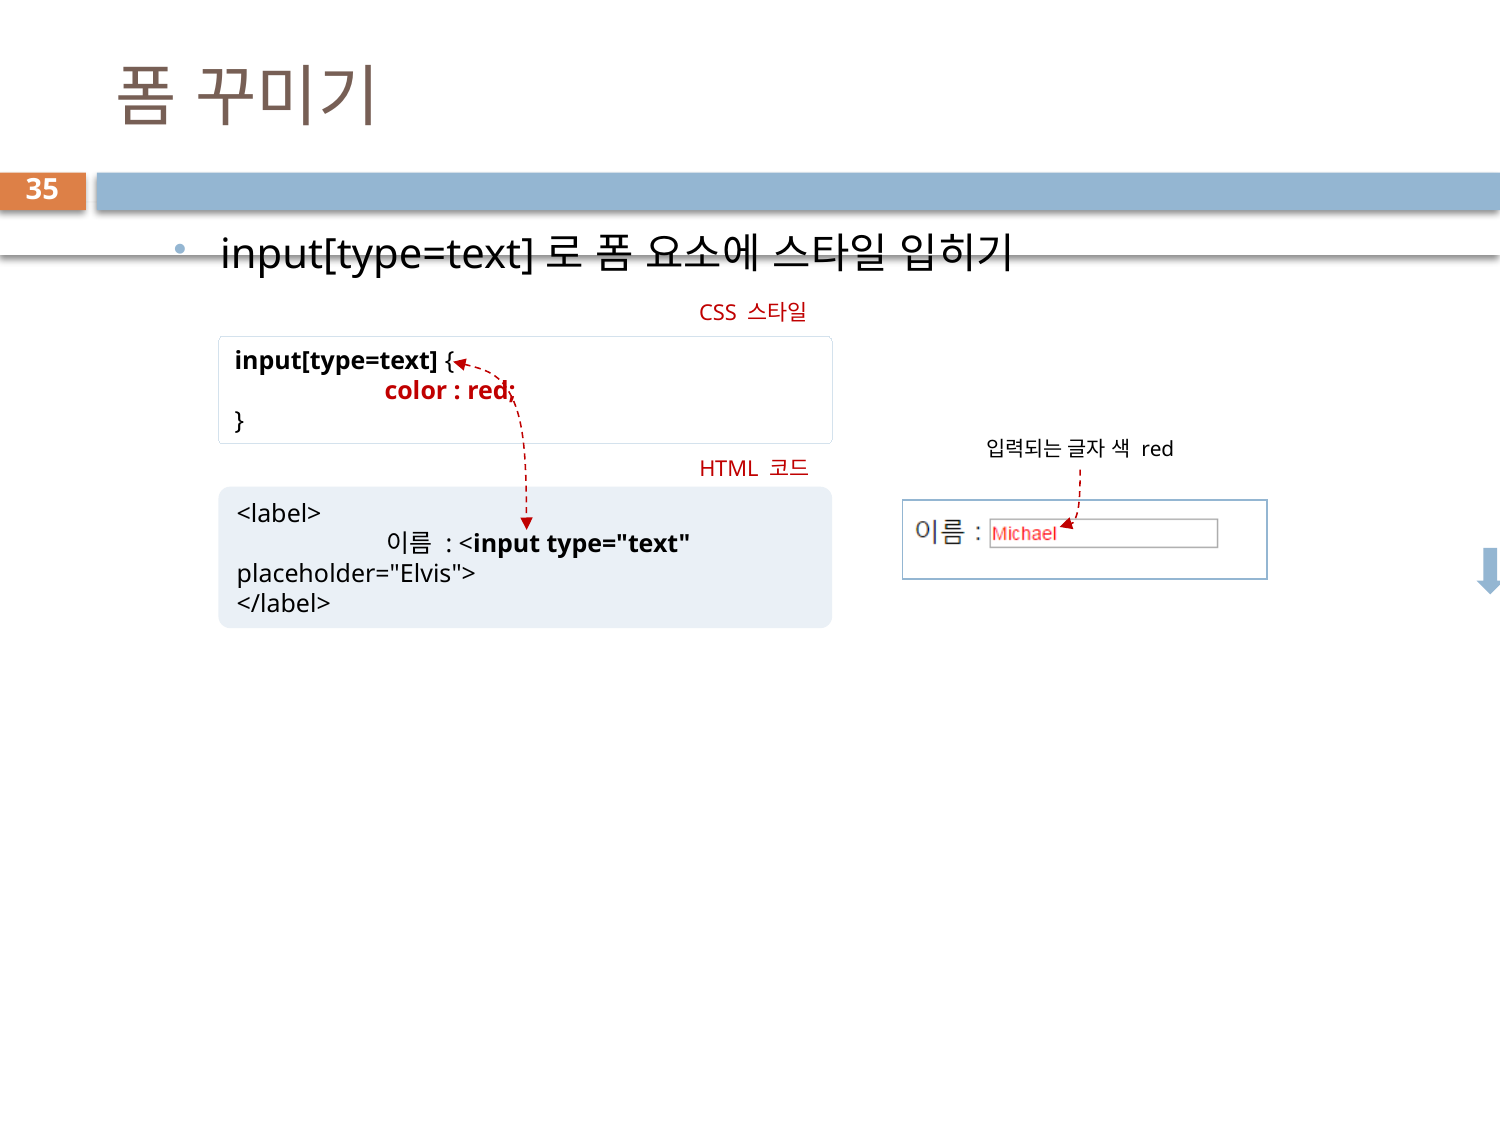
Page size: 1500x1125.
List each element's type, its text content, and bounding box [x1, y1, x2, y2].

list input[type=text]로 폼 요소에 스타일 입히기 [100, 219, 1438, 1047]
text_box [1475, 546, 1500, 596]
title 폼 꾸미기 [100, 37, 1438, 149]
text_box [218, 290, 1267, 599]
slide_number 35 [0, 170, 87, 211]
